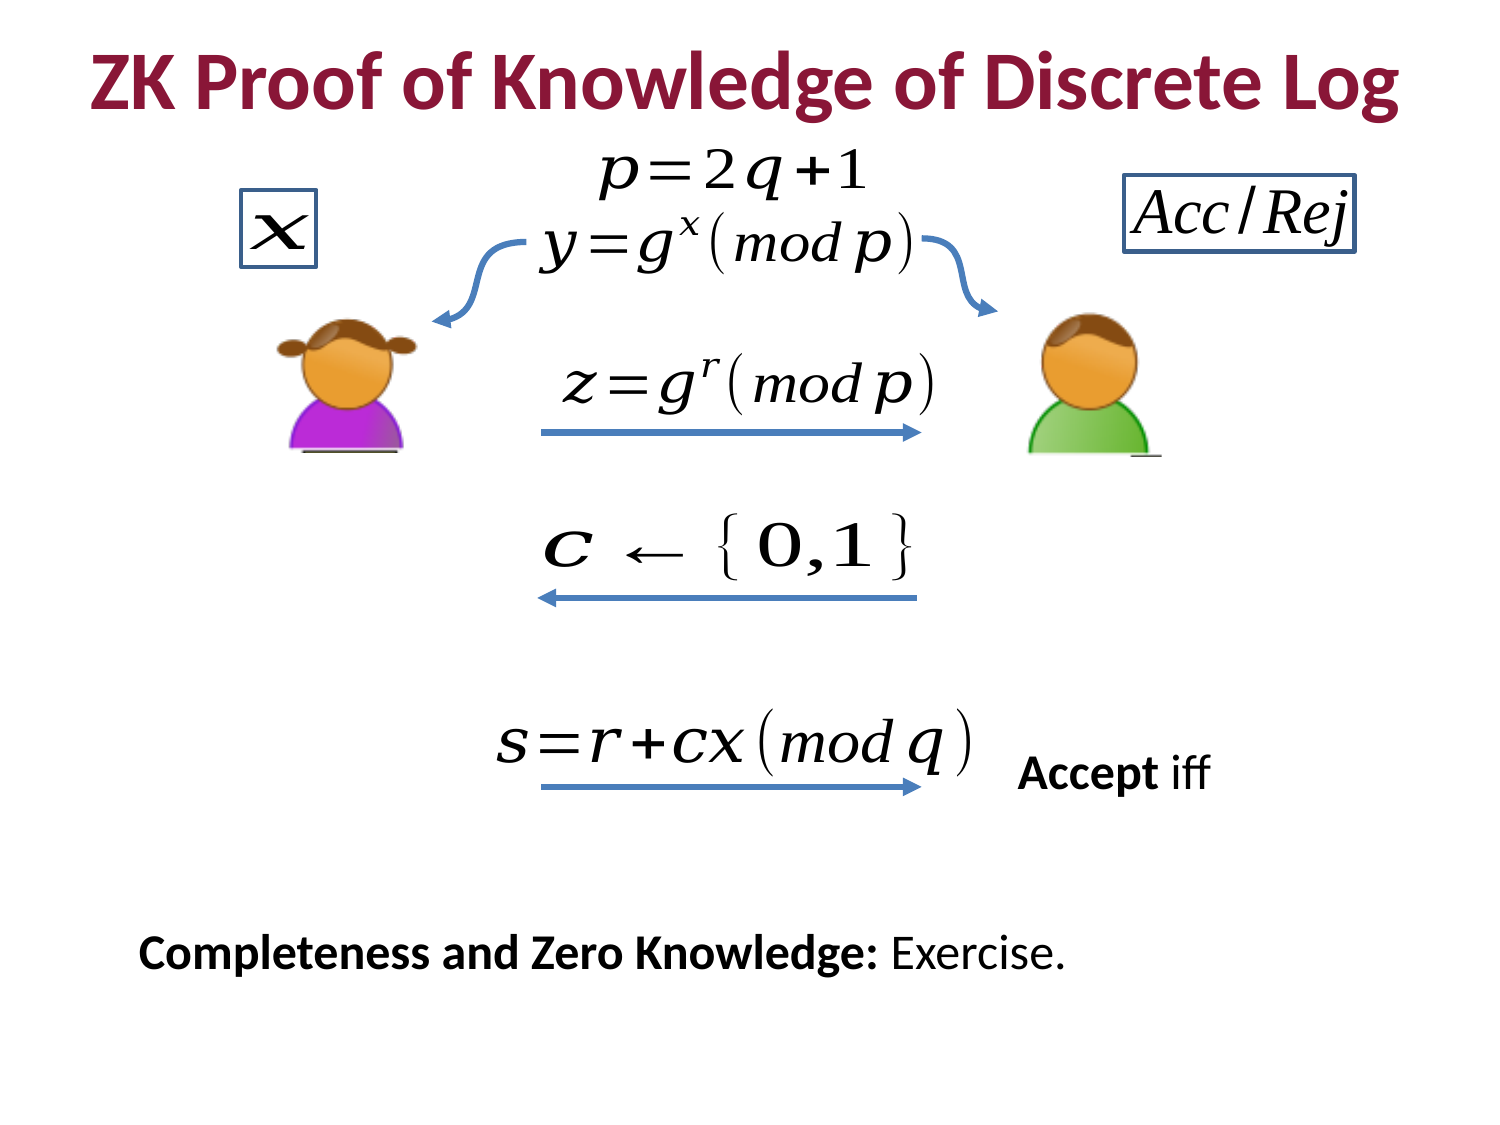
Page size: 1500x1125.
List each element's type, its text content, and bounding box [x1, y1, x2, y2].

text_box Completeness and Zero Knowledge: Exercise. [123, 911, 1429, 987]
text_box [921, 238, 999, 312]
picture [1021, 311, 1162, 457]
picture [253, 306, 432, 453]
text_box ZK Proof of Knowledge of Discrete Log [0, 19, 1495, 149]
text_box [431, 241, 527, 322]
